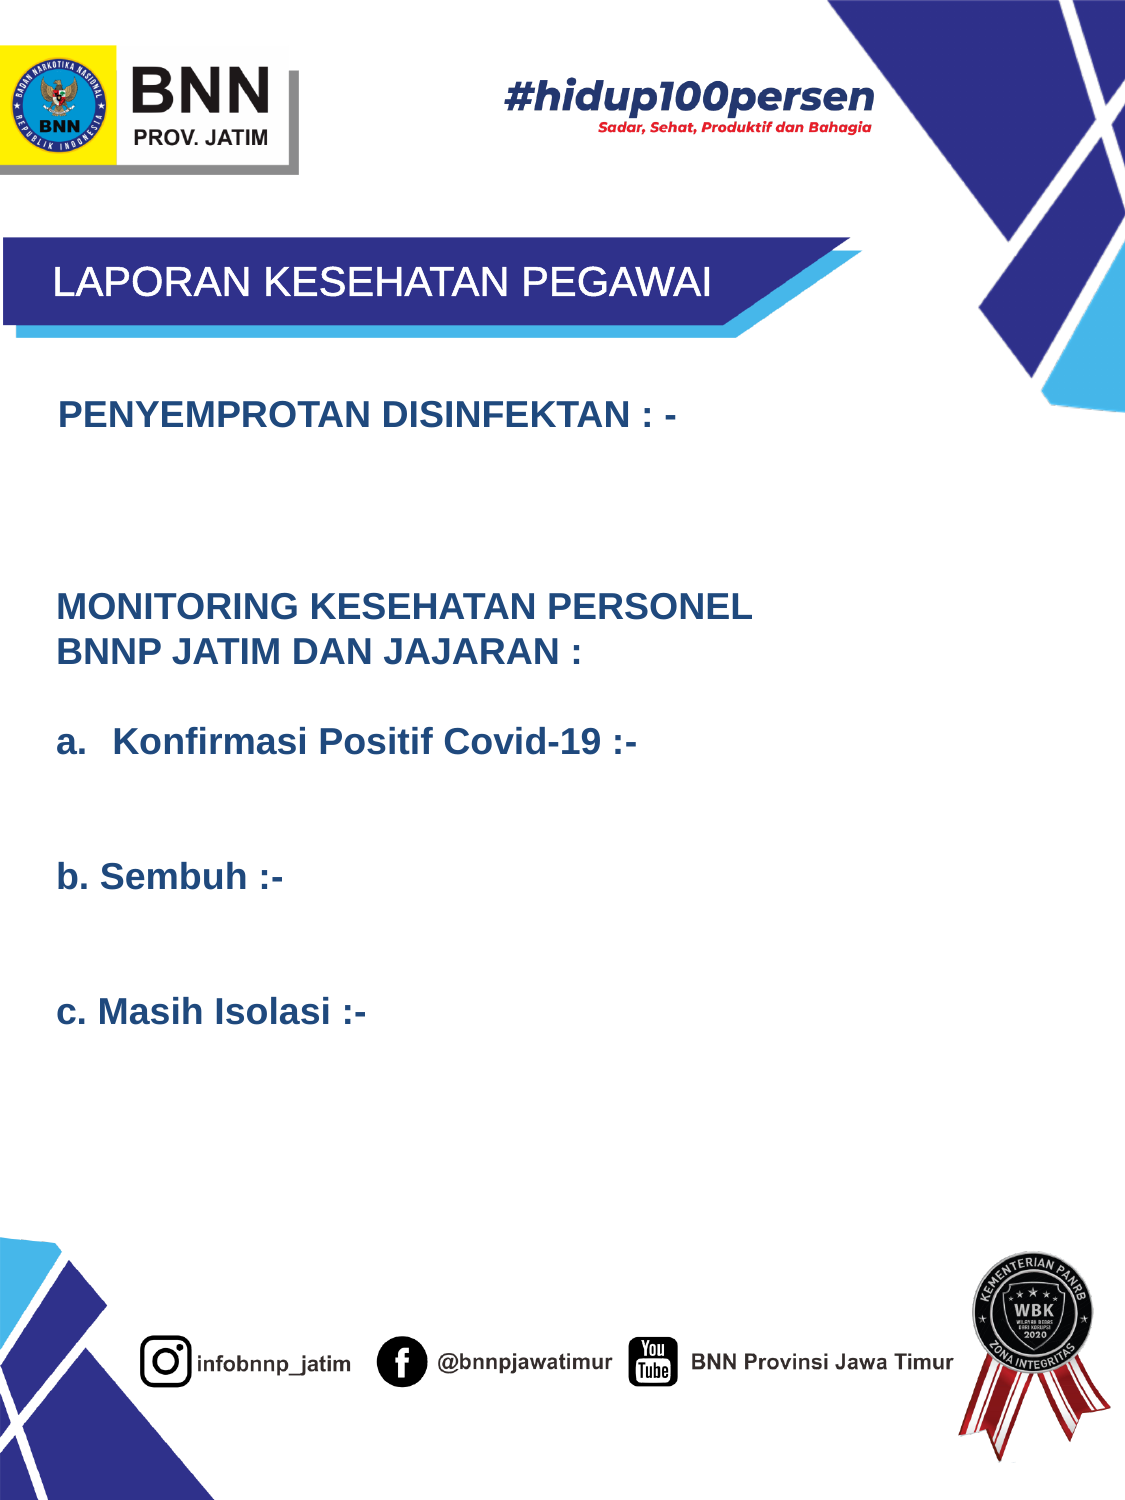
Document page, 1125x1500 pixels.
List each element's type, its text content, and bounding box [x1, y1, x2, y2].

text_box MONITORING KESEHATAN PERSONEL BNNP JATIM DAN JAJARAN : Konfirmasi Positif Covid-19 :- b. Sembuh :- c. Masih Isolasi :- [41, 574, 779, 1085]
picture [3, 0, 1125, 413]
text_box PENYEMPROTAN DISINFEKTAN : - [43, 382, 692, 442]
picture [0, 45, 300, 176]
picture [0, 1237, 1112, 1500]
